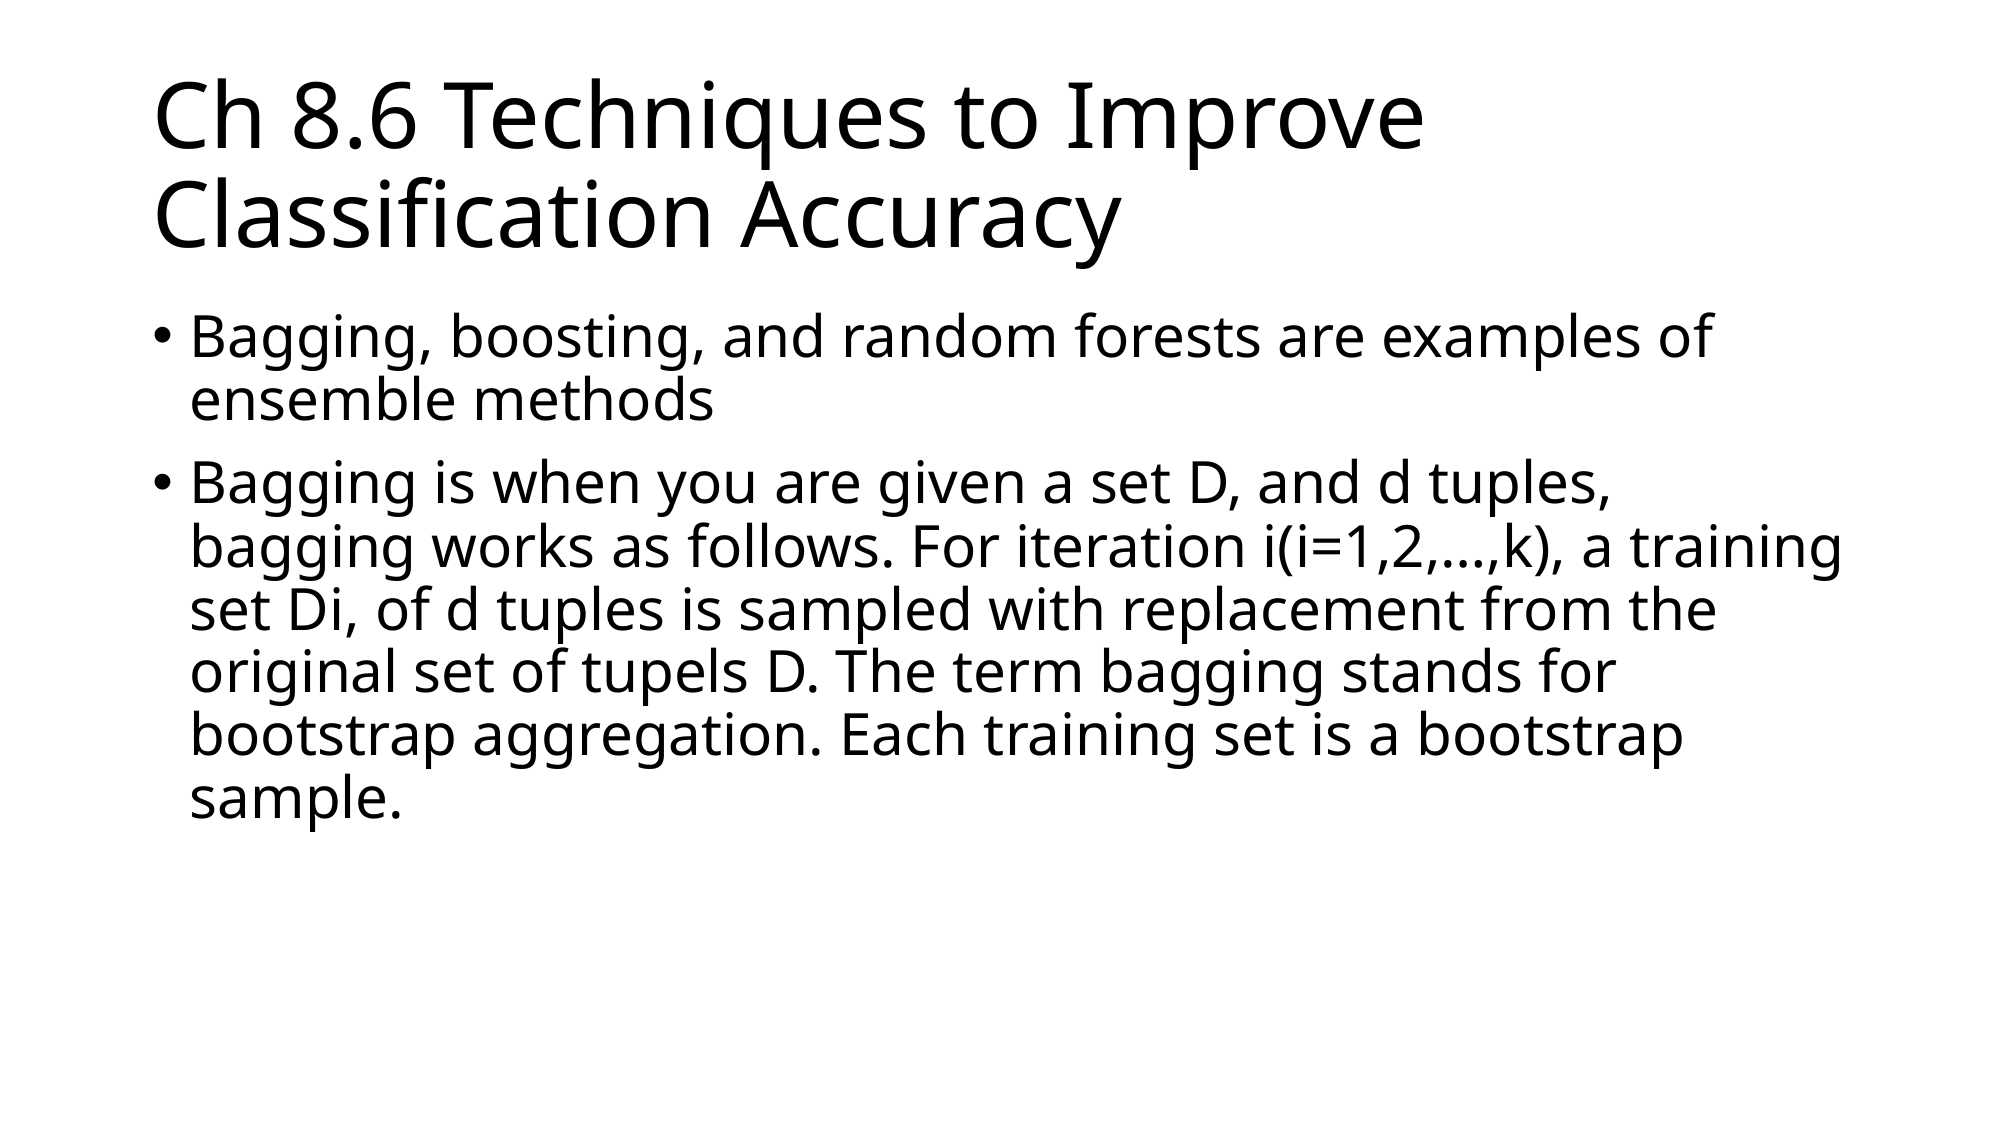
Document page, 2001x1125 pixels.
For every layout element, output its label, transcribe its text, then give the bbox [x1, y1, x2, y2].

title Ch 8.6 Techniques to Improve Classification Accuracy [137, 59, 1863, 278]
list Bagging, boosting, and random forests are examples of ensemble methods Bagging is when you are given a set D, and d tuples, bagging works as follows. For iteration i(i=1,2,…,k), a training set Di, of d tuples is sampled with replacement from the original set of tupels D. The term bagging stands for bootstrap aggregation. Each training set is a bootstrap sample. [137, 299, 1863, 1014]
